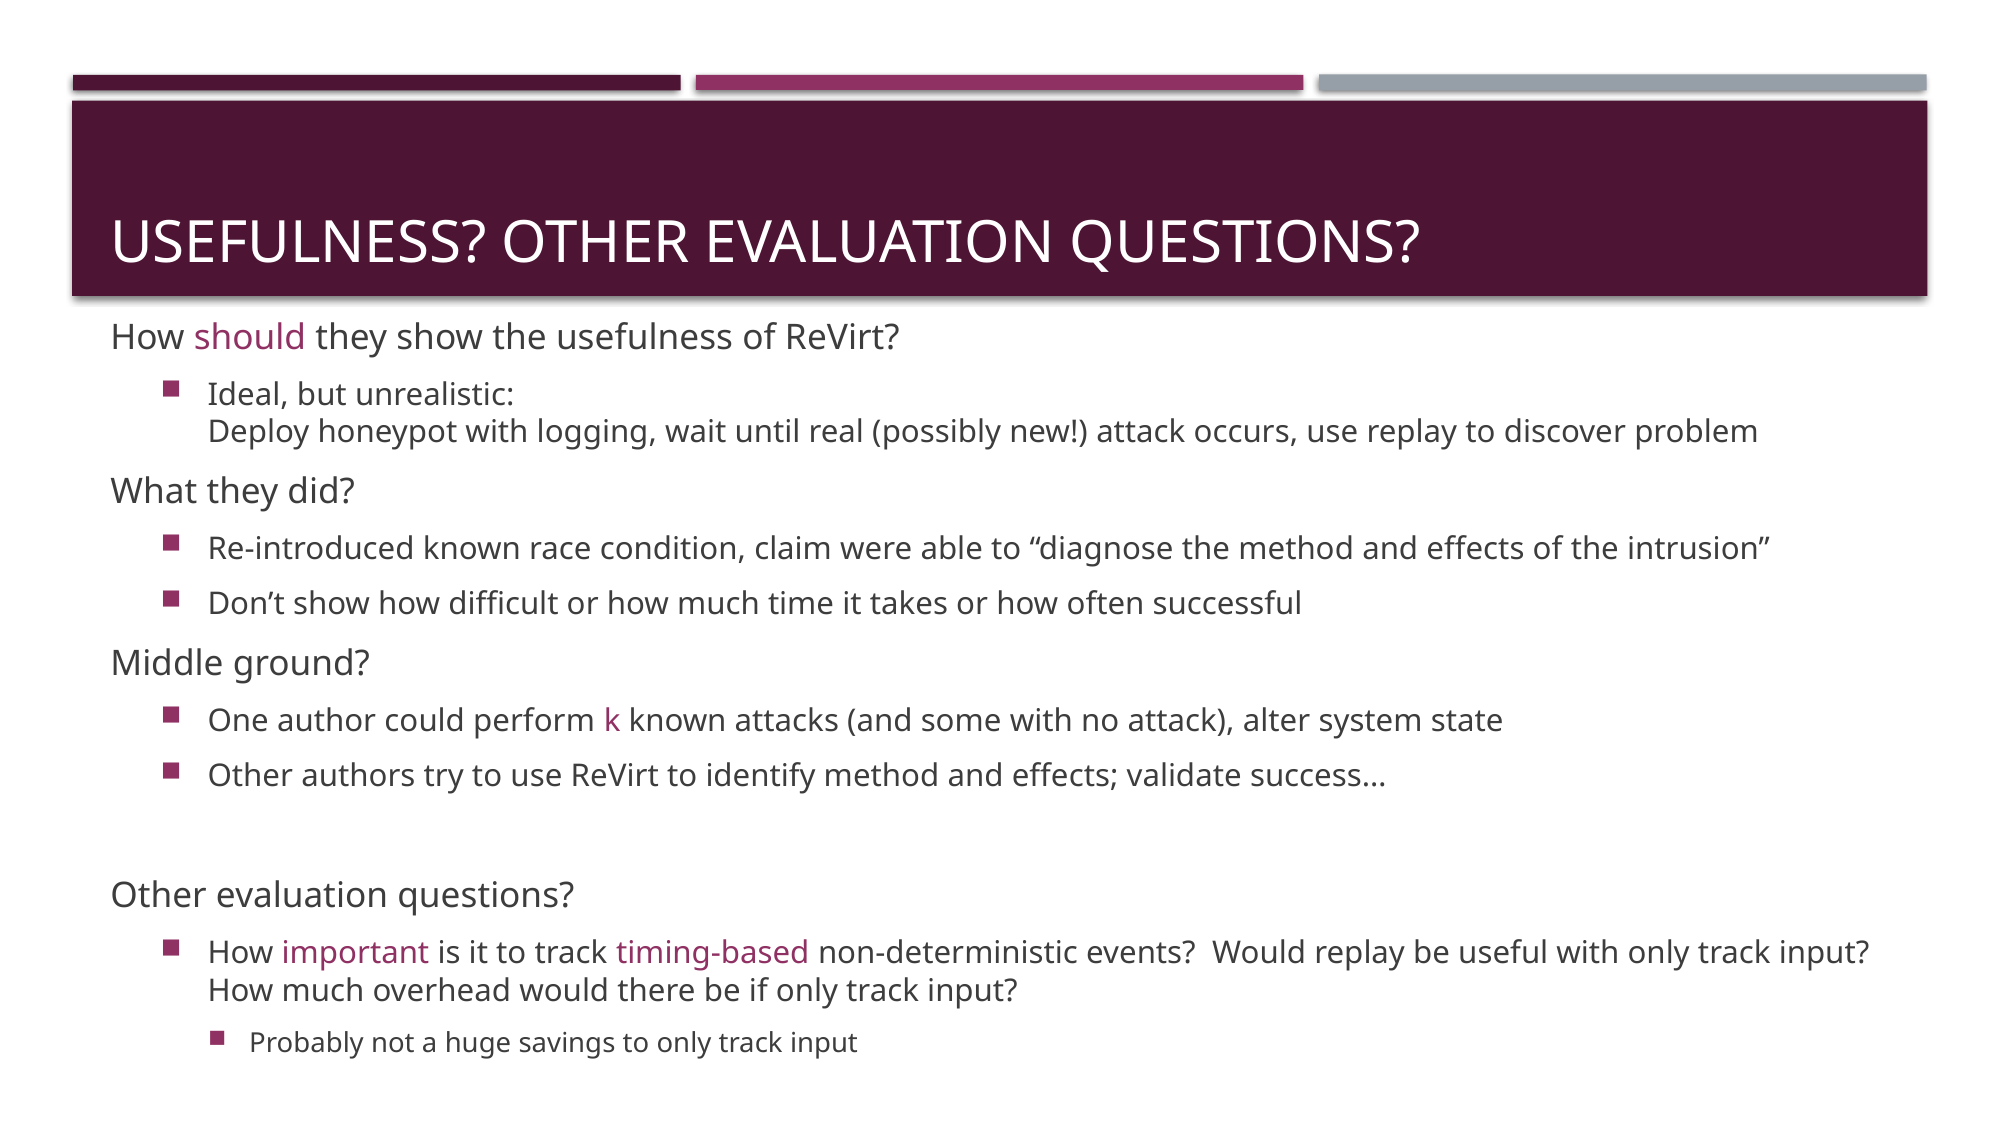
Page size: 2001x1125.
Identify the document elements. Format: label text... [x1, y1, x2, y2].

title Usefulness? Other evaluation questions? [95, 115, 1905, 282]
list How should they show the usefulness of ReVirt? Ideal, but unrealistic: Deploy honeypot with logging, wait until real (possibly new!) attack occurs, use replay to discover problem What they did? Re-introduced known race condition, claim were able to “diagnose the method and effects of the intrusion” Don’t show how difficult or how much time it takes or how often successful Middle ground? One author could perform k known attacks (and some with no attack), alter system state Other authors try to use ReVirt to identify method and effects; validate success… Other evaluation questions? How important is it to track timing-based non-deterministic events? Would replay be useful with only track input? How much overhead would there be if only track input? Probably not a huge savings to only track input [95, 306, 1905, 1103]
